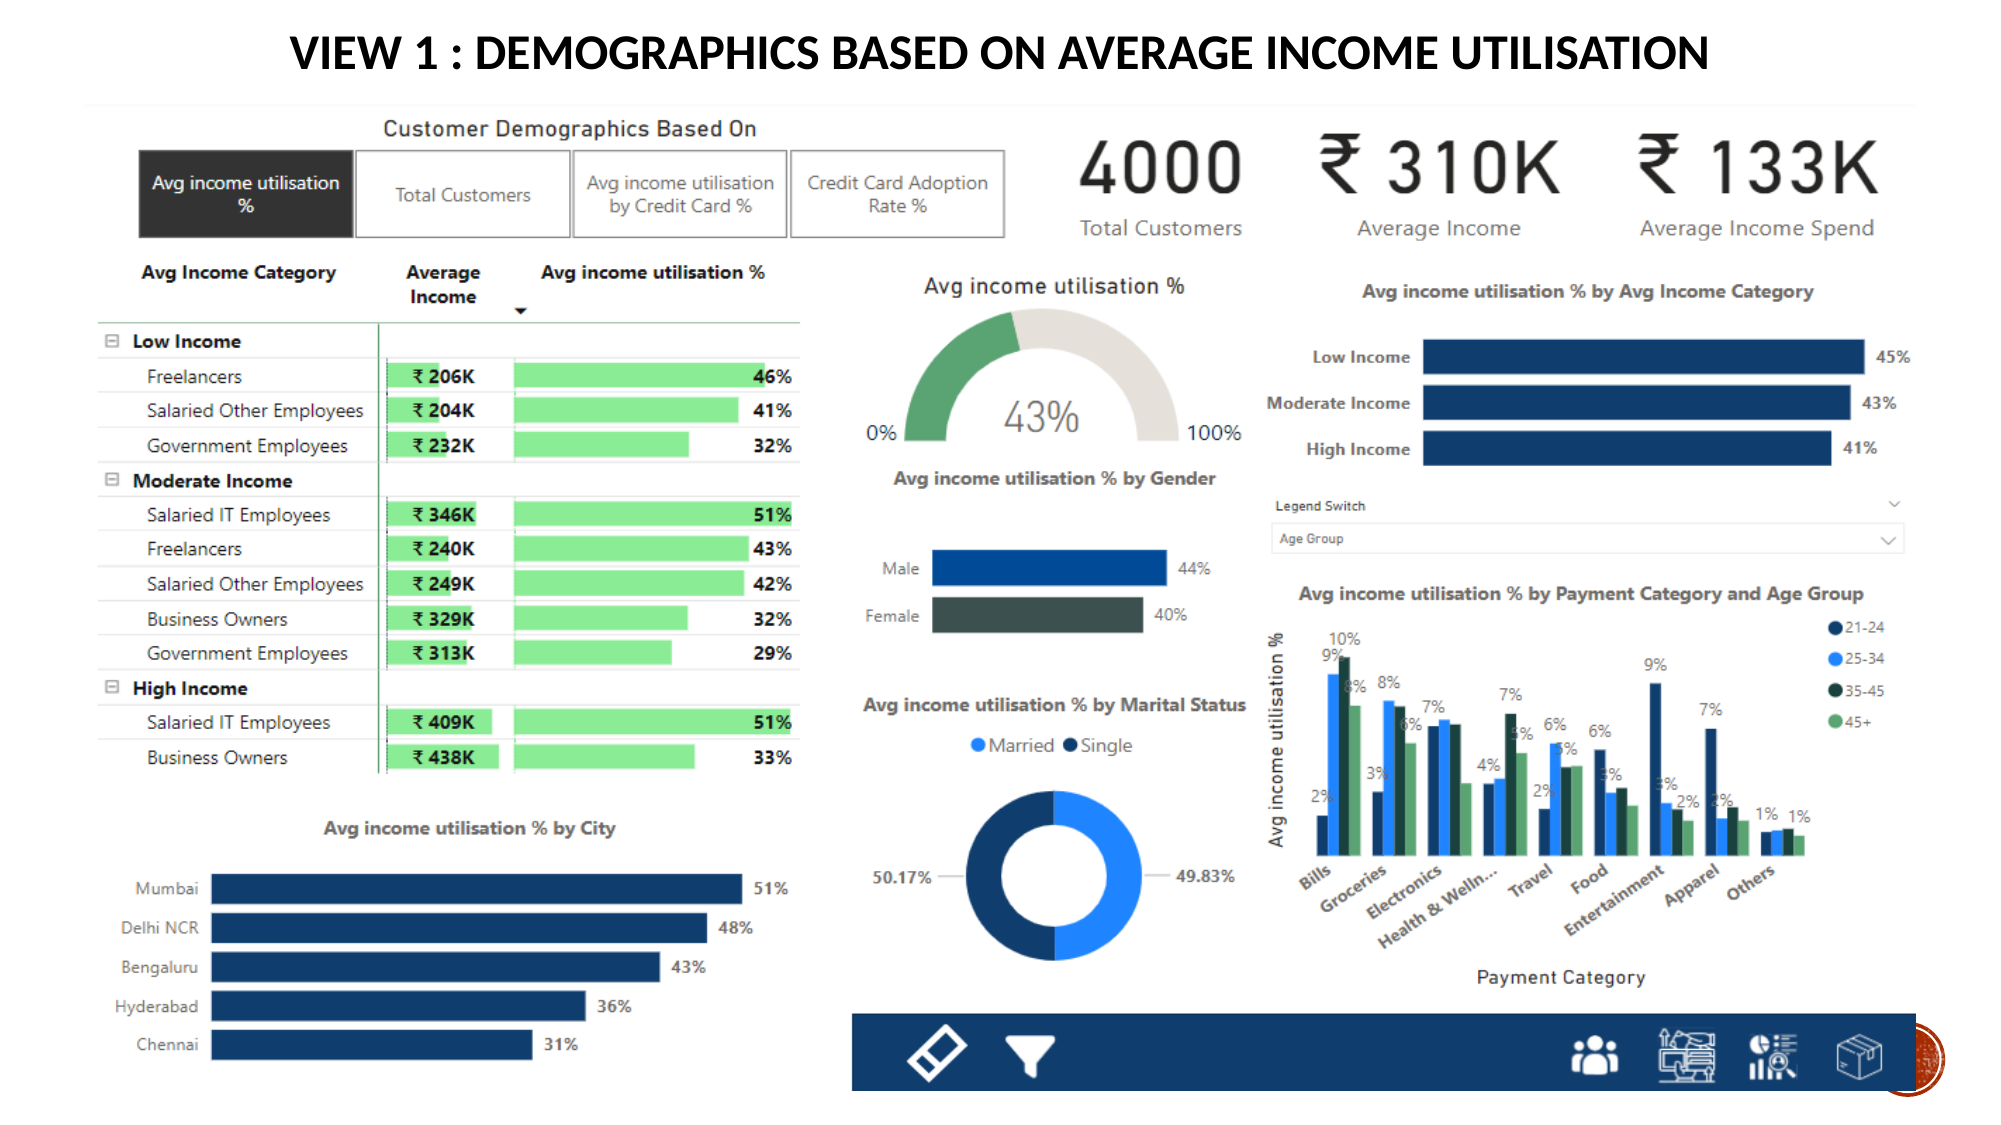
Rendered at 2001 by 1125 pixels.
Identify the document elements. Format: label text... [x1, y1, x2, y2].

title View 1 : Demographics based on Average Income utilisation [137, 15, 1863, 93]
picture [84, 104, 1916, 1091]
